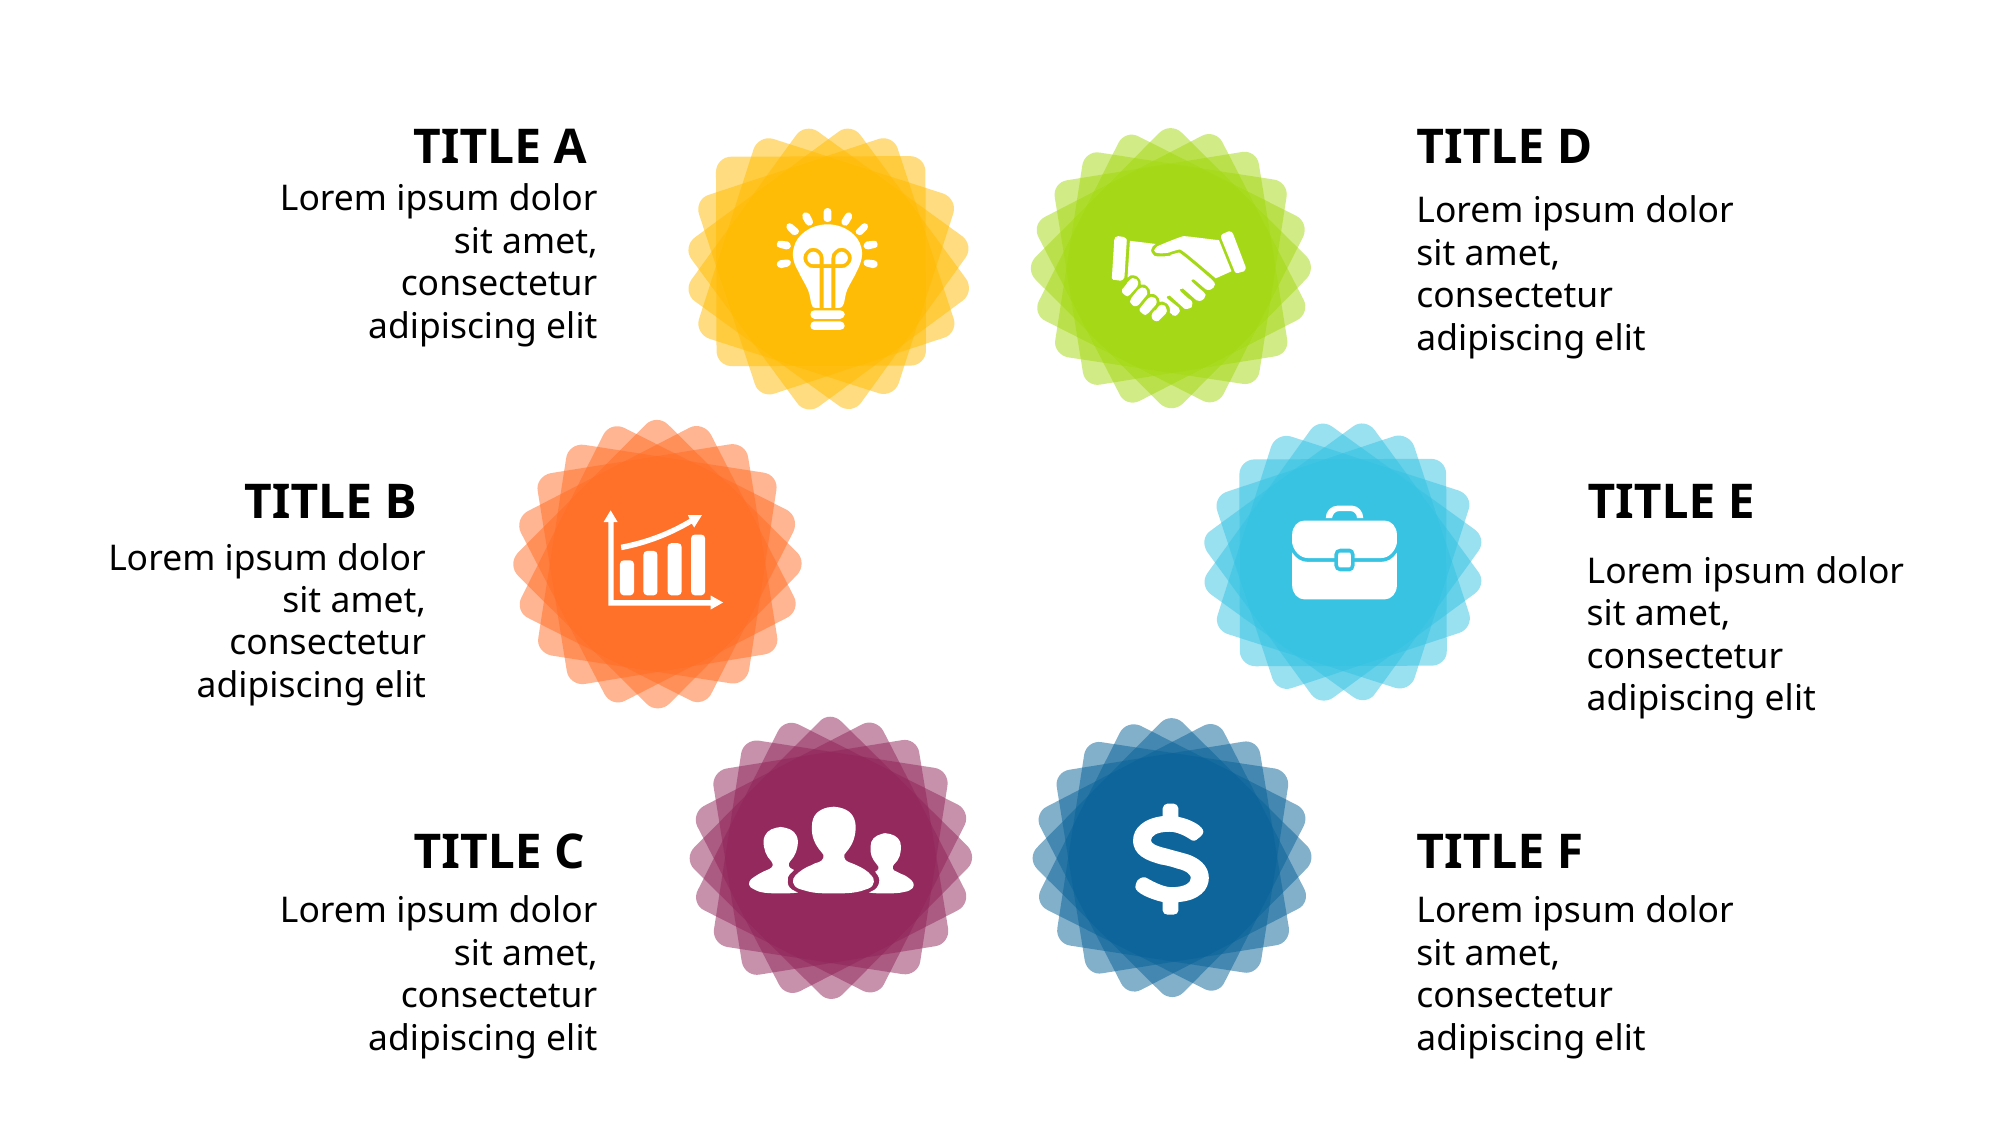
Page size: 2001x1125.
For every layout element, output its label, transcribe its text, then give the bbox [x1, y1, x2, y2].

text_box TITLE D [1416, 115, 1626, 179]
text_box Lorem ipsum dolor sit amet, consectetur adipiscing elit [1401, 179, 1778, 324]
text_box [1031, 716, 1313, 999]
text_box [1202, 421, 1484, 703]
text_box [688, 715, 974, 1001]
text_box TITLE C [413, 820, 621, 891]
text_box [511, 418, 804, 711]
text_box Lorem ipsum dolor sit amet, consectetur adipiscing elit [236, 167, 613, 312]
text_box Lorem ipsum dolor sit amet, consectetur adipiscing elit [1401, 879, 1778, 1024]
text_box TITLE E [1587, 470, 1792, 540]
text_box Lorem ipsum dolor sit amet, consectetur adipiscing elit [64, 527, 442, 671]
text_box TITLE A [413, 115, 621, 186]
text_box TITLE B [244, 470, 450, 540]
text_box Lorem ipsum dolor sit amet, consectetur adipiscing elit [236, 879, 613, 1024]
text_box Lorem ipsum dolor sit amet, consectetur adipiscing elit [1571, 540, 1948, 685]
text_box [1029, 126, 1313, 410]
text_box TITLE F [1416, 820, 1618, 879]
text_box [686, 126, 971, 412]
